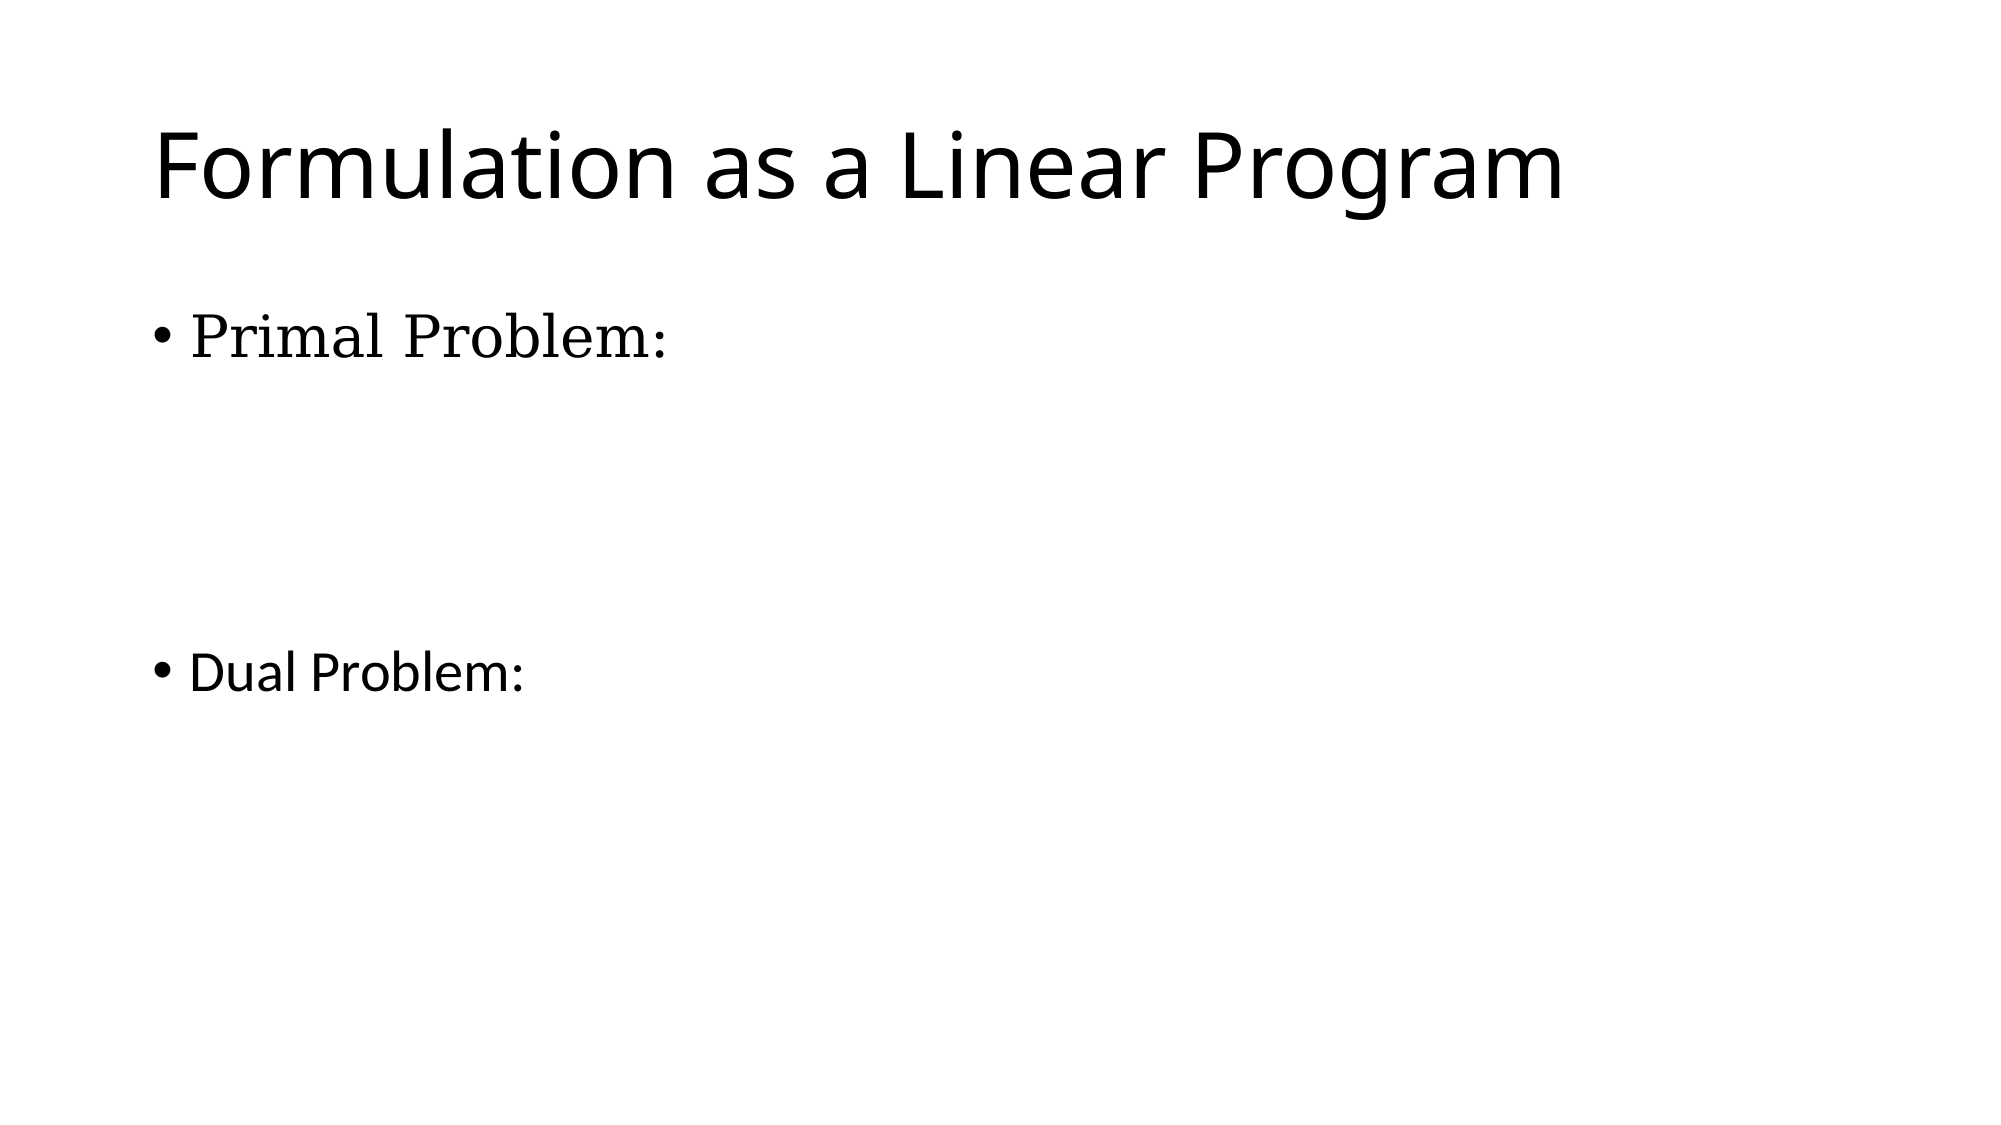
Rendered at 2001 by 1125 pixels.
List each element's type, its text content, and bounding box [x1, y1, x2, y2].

title Formulation as a Linear Program [137, 59, 1863, 278]
